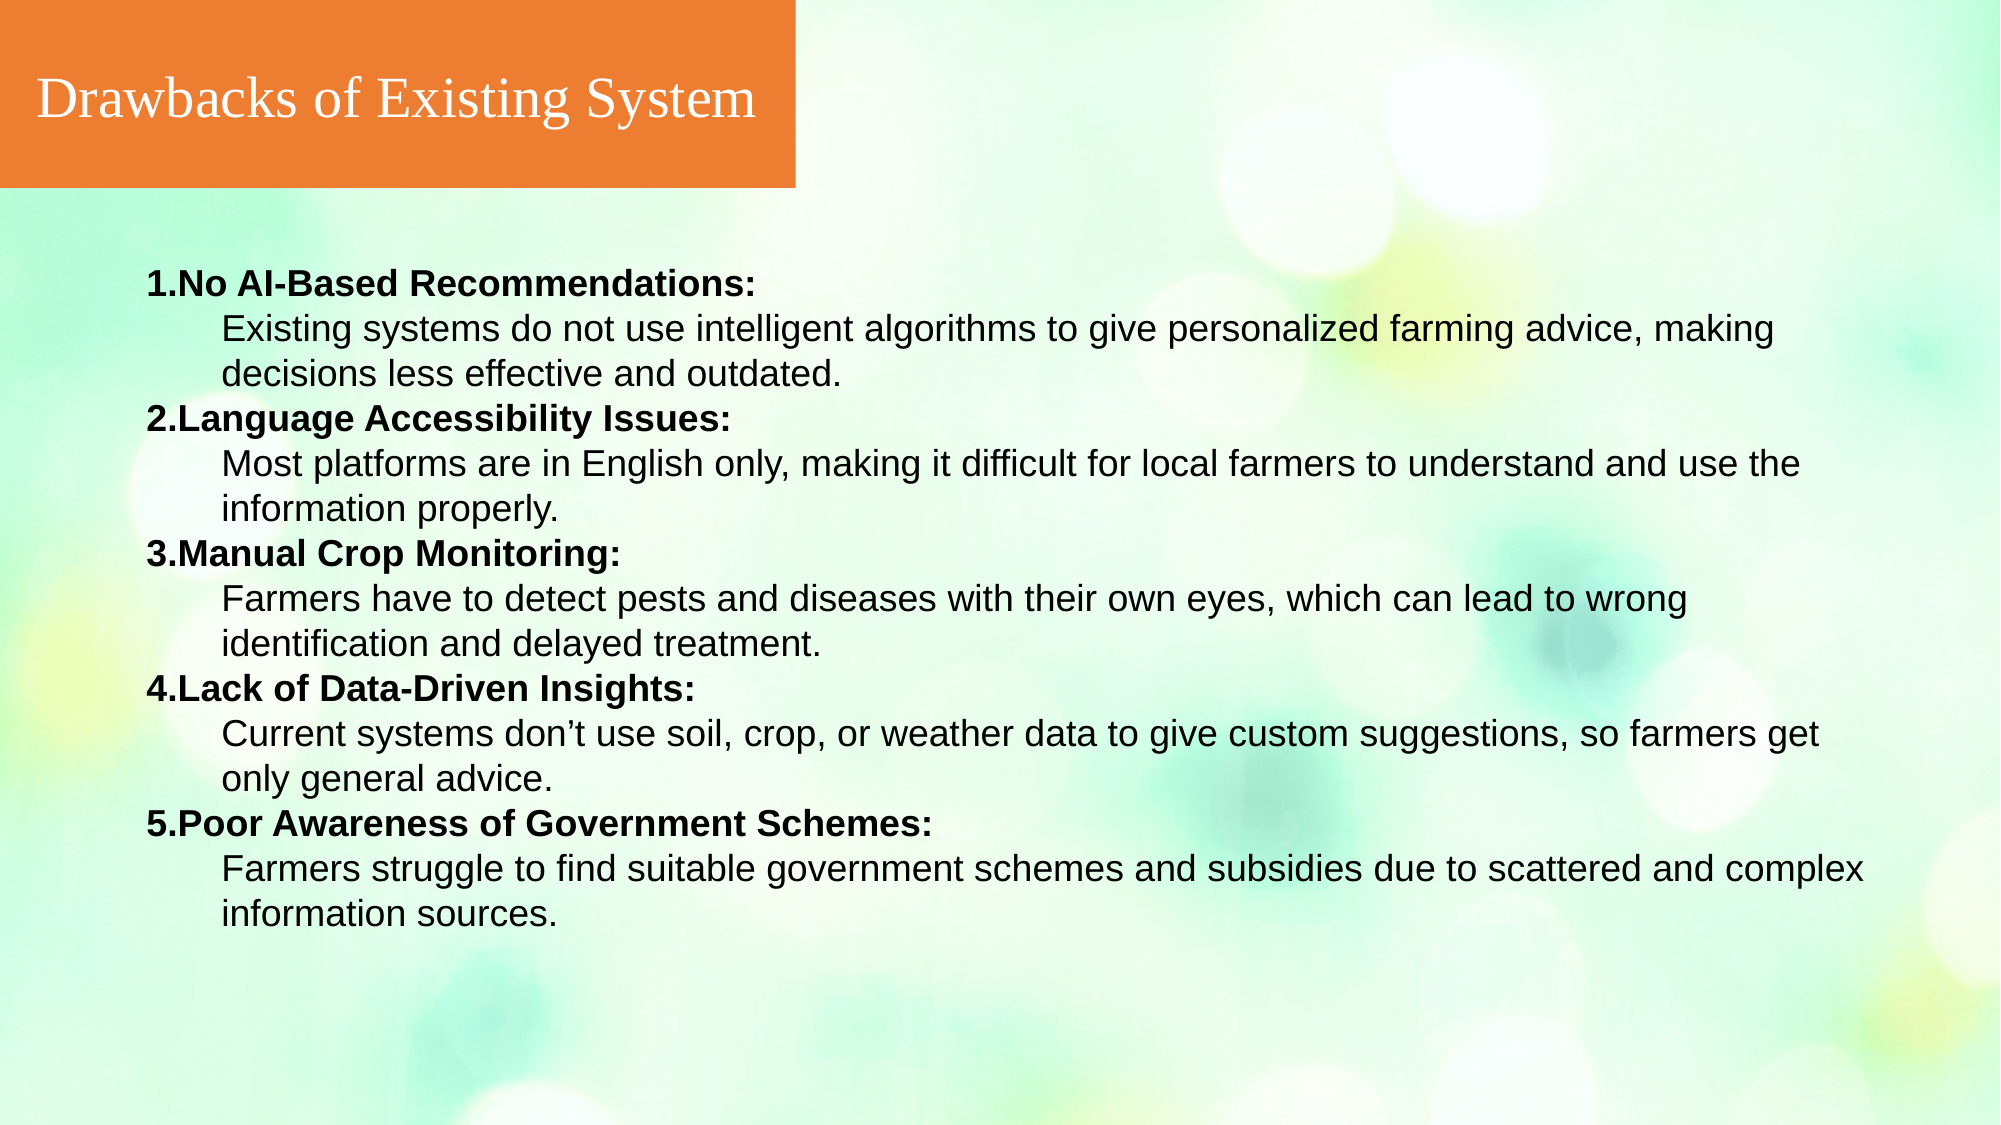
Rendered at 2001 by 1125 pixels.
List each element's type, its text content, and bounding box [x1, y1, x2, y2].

text_box No AI-Based Recommendations: Existing systems do not use intelligent algorithms to give personalized farming advice, making decisions less effective and outdated. Language Accessibility Issues: Most platforms are in English only, making it difficult for local farmers to understand and use the information properly. Manual Crop Monitoring: Farmers have to detect pests and diseases with their own eyes, which can lead to wrong identification and delayed treatment. Lack of Data-Driven Insights: Current systems don’t use soil, crop, or weather data to give custom suggestions, so farmers get only general advice. Poor Awareness of Government Schemes: Farmers struggle to find suitable government schemes and subsidies due to scattered and complex information sources. [131, 251, 1900, 987]
text_box Drawbacks of Existing System [0, 0, 798, 190]
